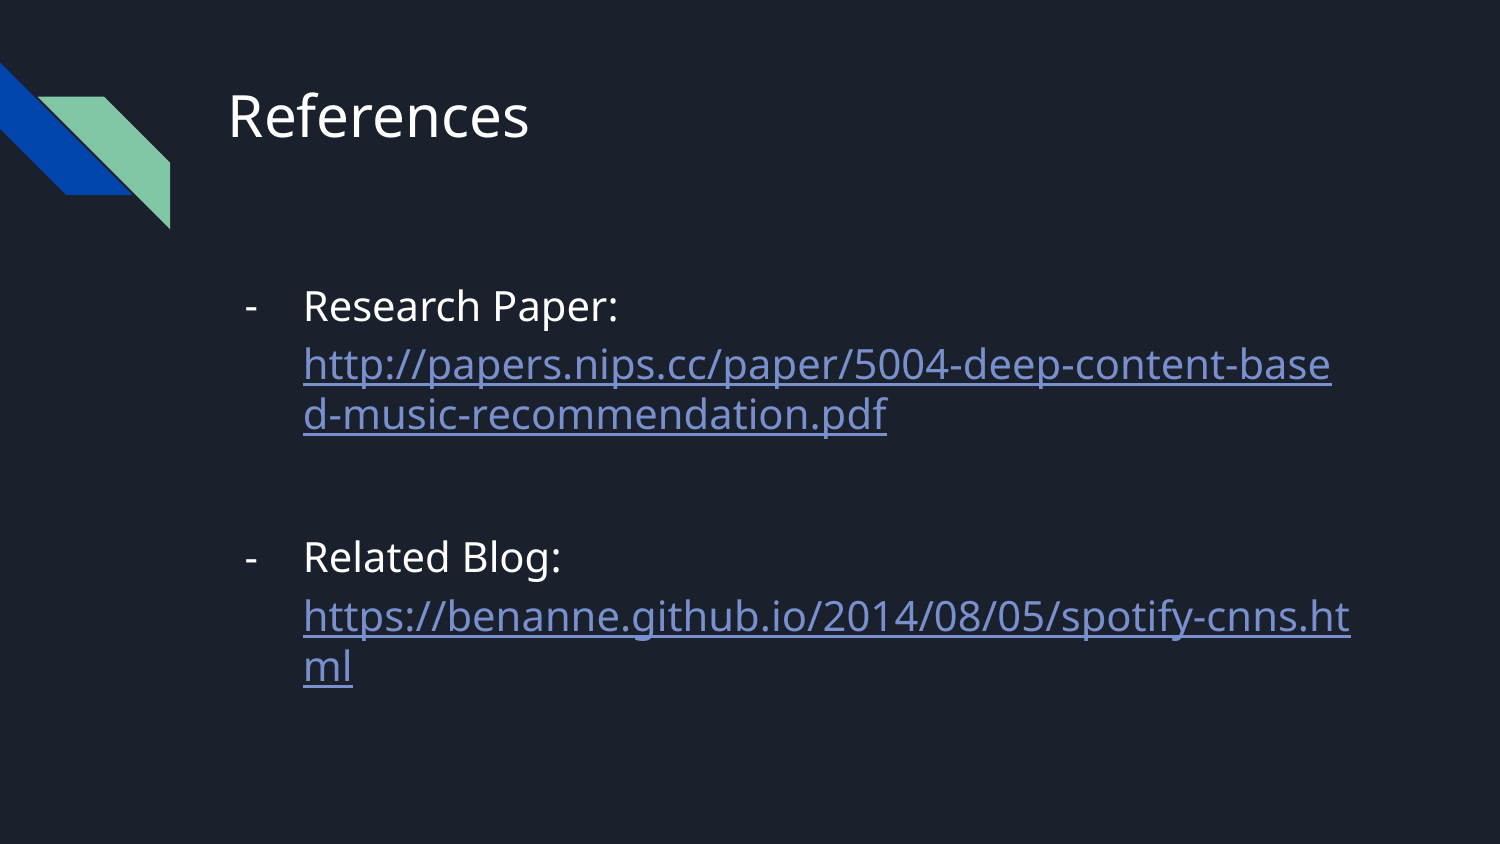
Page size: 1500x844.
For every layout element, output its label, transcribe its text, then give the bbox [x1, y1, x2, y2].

title References [212, 64, 1368, 215]
list Research Paper: http://papers.nips.cc/paper/5004-deep-content-based-music-recommendation.pdf Related Blog: https://benanne.github.io/2014/08/05/spotify-cnns.html [212, 257, 1368, 735]
